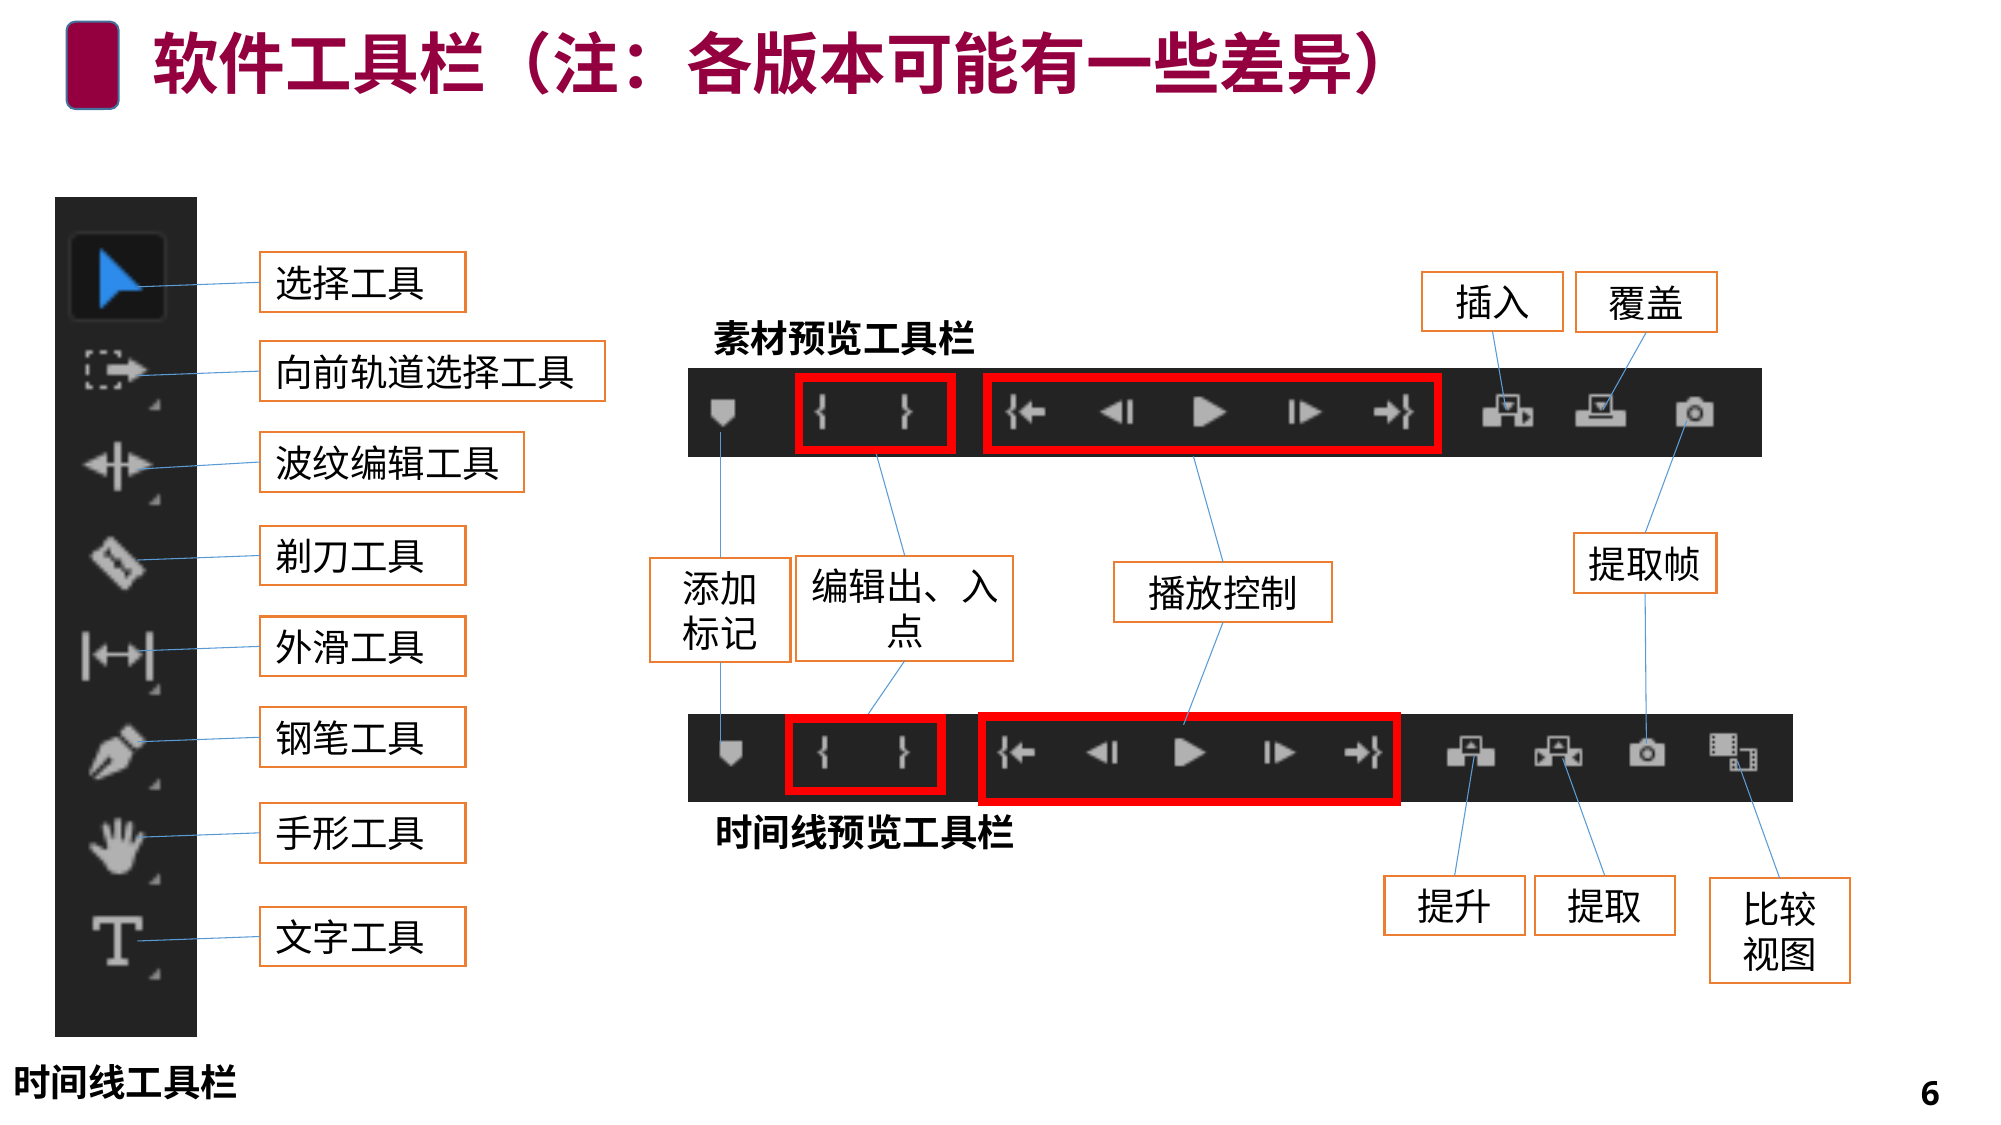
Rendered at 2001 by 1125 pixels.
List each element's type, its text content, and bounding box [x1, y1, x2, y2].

text_box 时间线工具栏 [0, 1051, 262, 1112]
picture [55, 197, 197, 1037]
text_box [137, 616, 466, 678]
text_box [137, 906, 466, 968]
slide_number 6 [1845, 1065, 2000, 1125]
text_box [137, 432, 524, 493]
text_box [796, 449, 1014, 719]
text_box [137, 252, 466, 313]
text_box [137, 341, 606, 402]
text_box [1114, 456, 1332, 725]
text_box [1573, 420, 1717, 744]
picture [688, 714, 1793, 803]
text_box 素材预览工具栏 [688, 307, 1000, 368]
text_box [137, 525, 466, 587]
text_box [1576, 272, 1717, 410]
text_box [137, 802, 466, 864]
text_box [137, 707, 466, 768]
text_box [1422, 271, 1563, 410]
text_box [650, 432, 791, 744]
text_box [1709, 761, 1850, 985]
title 软件工具栏（注：各版本可能有一些差异） [137, 23, 1863, 111]
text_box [1534, 758, 1675, 937]
picture [688, 368, 1762, 457]
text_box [1384, 754, 1525, 937]
text_box 时间线预览工具栏 [688, 803, 1042, 862]
